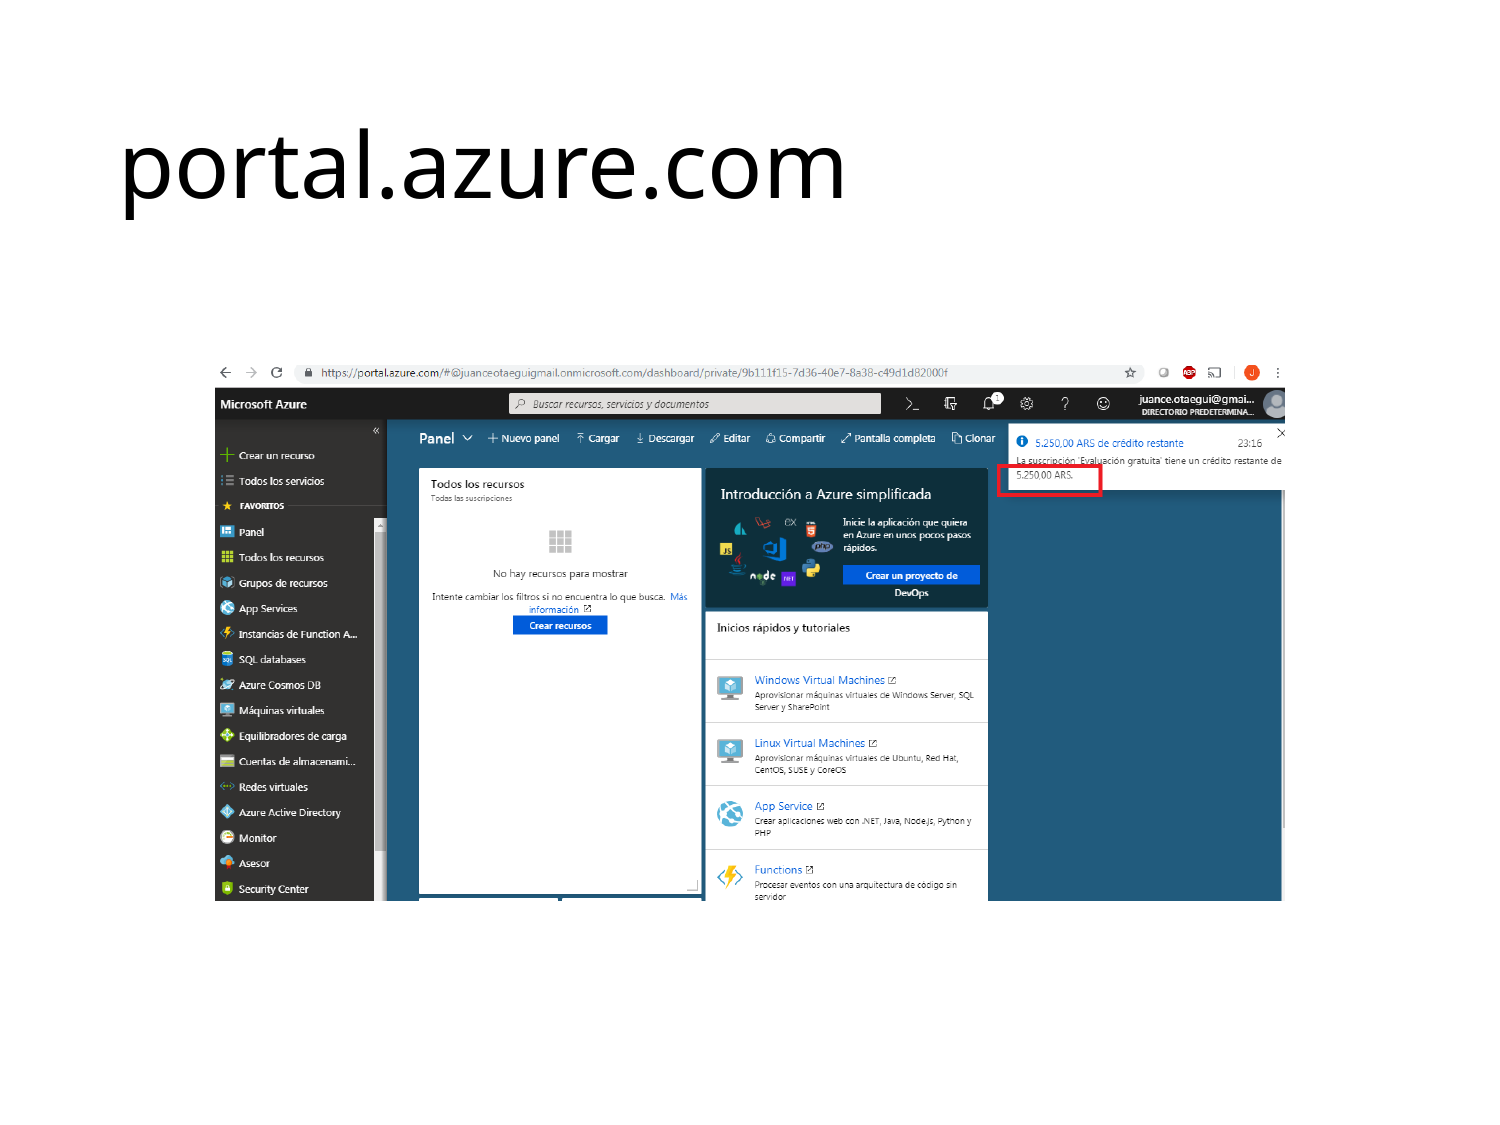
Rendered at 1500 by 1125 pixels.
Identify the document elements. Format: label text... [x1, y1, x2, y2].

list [214, 365, 1285, 901]
title portal.azure.com [103, 59, 1397, 278]
